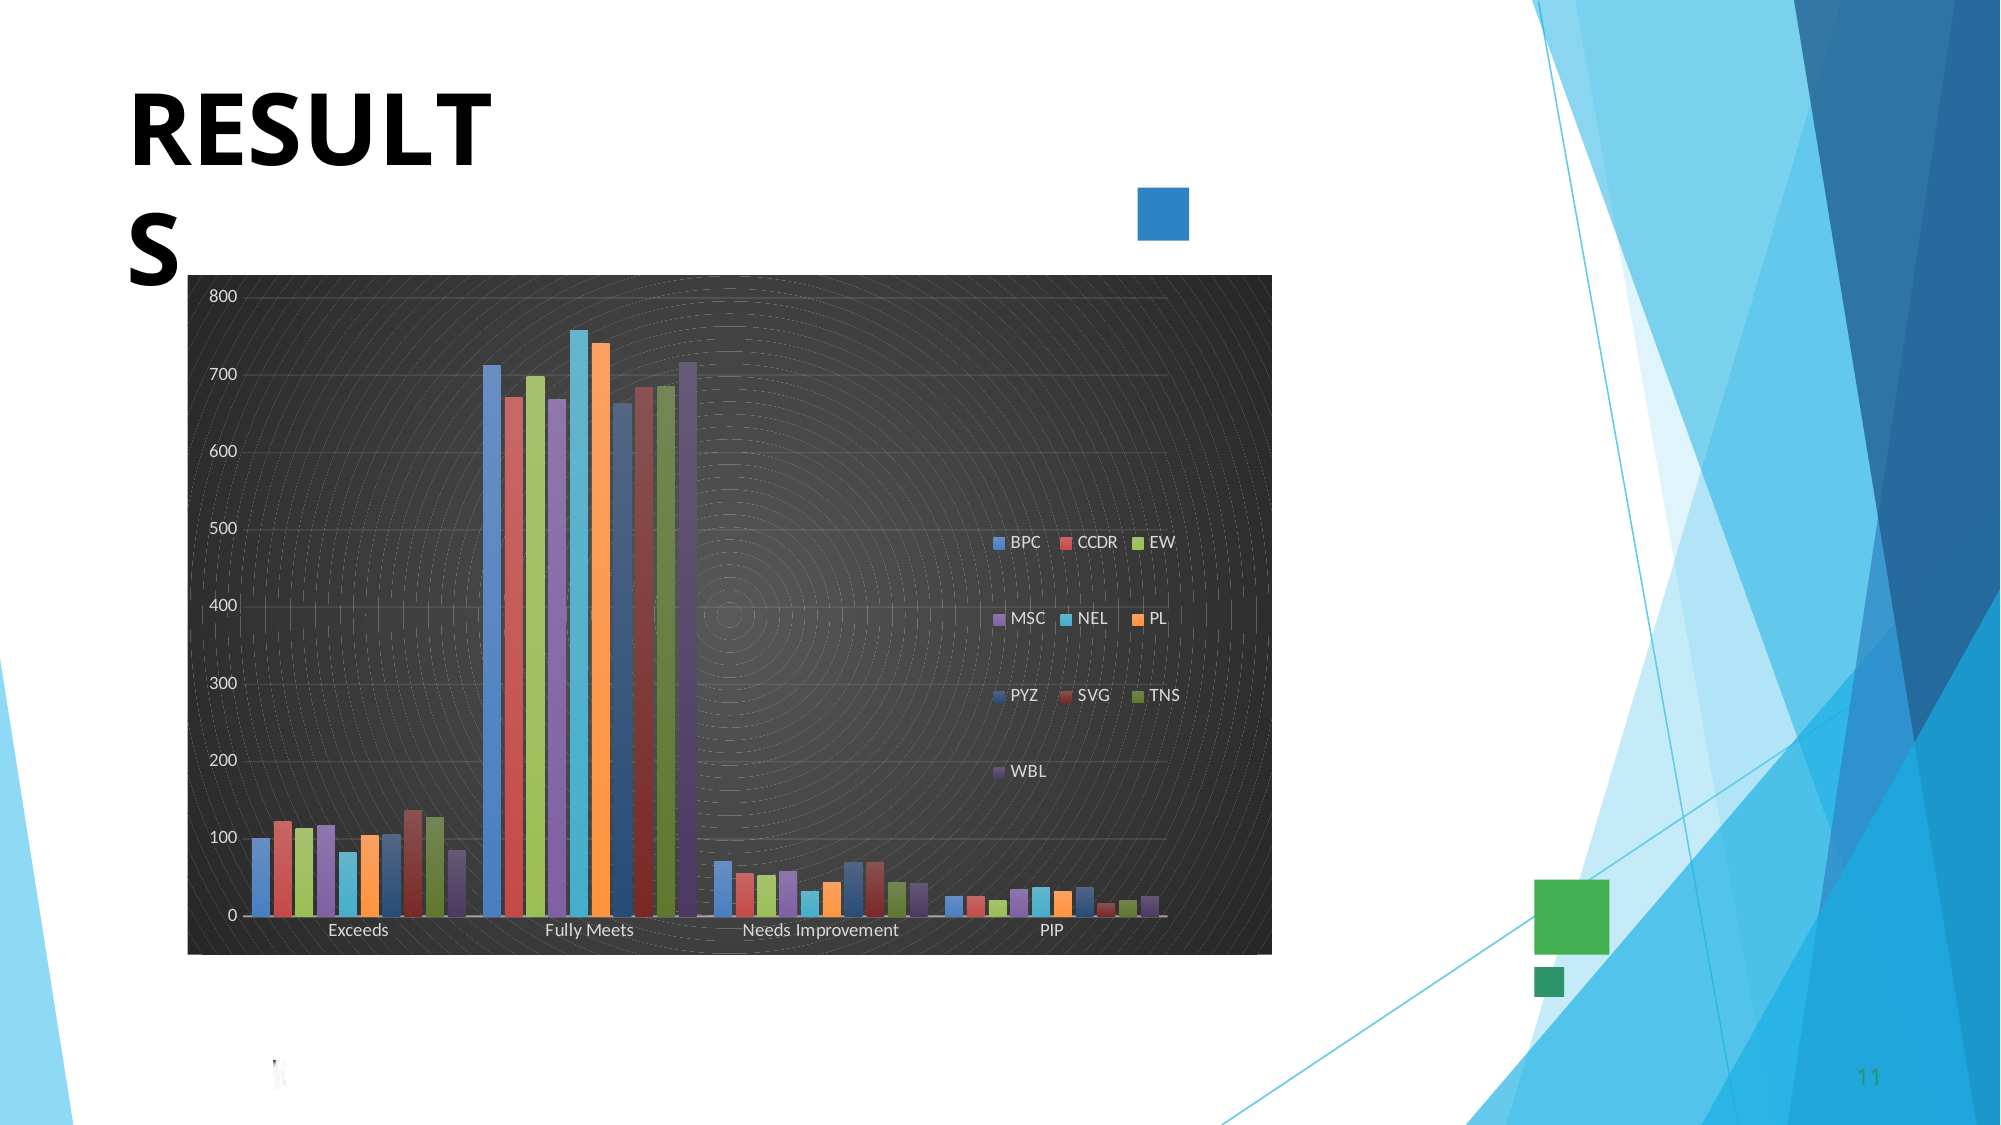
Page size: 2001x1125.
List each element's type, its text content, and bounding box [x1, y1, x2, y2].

picture [273, 1060, 287, 1091]
text_box 11 [1849, 1061, 1888, 1095]
title RESULTS [123, 63, 524, 306]
text_box [1137, 187, 1190, 241]
chart [187, 274, 1273, 955]
text_box [1534, 879, 1610, 955]
text_box [1534, 967, 1565, 997]
